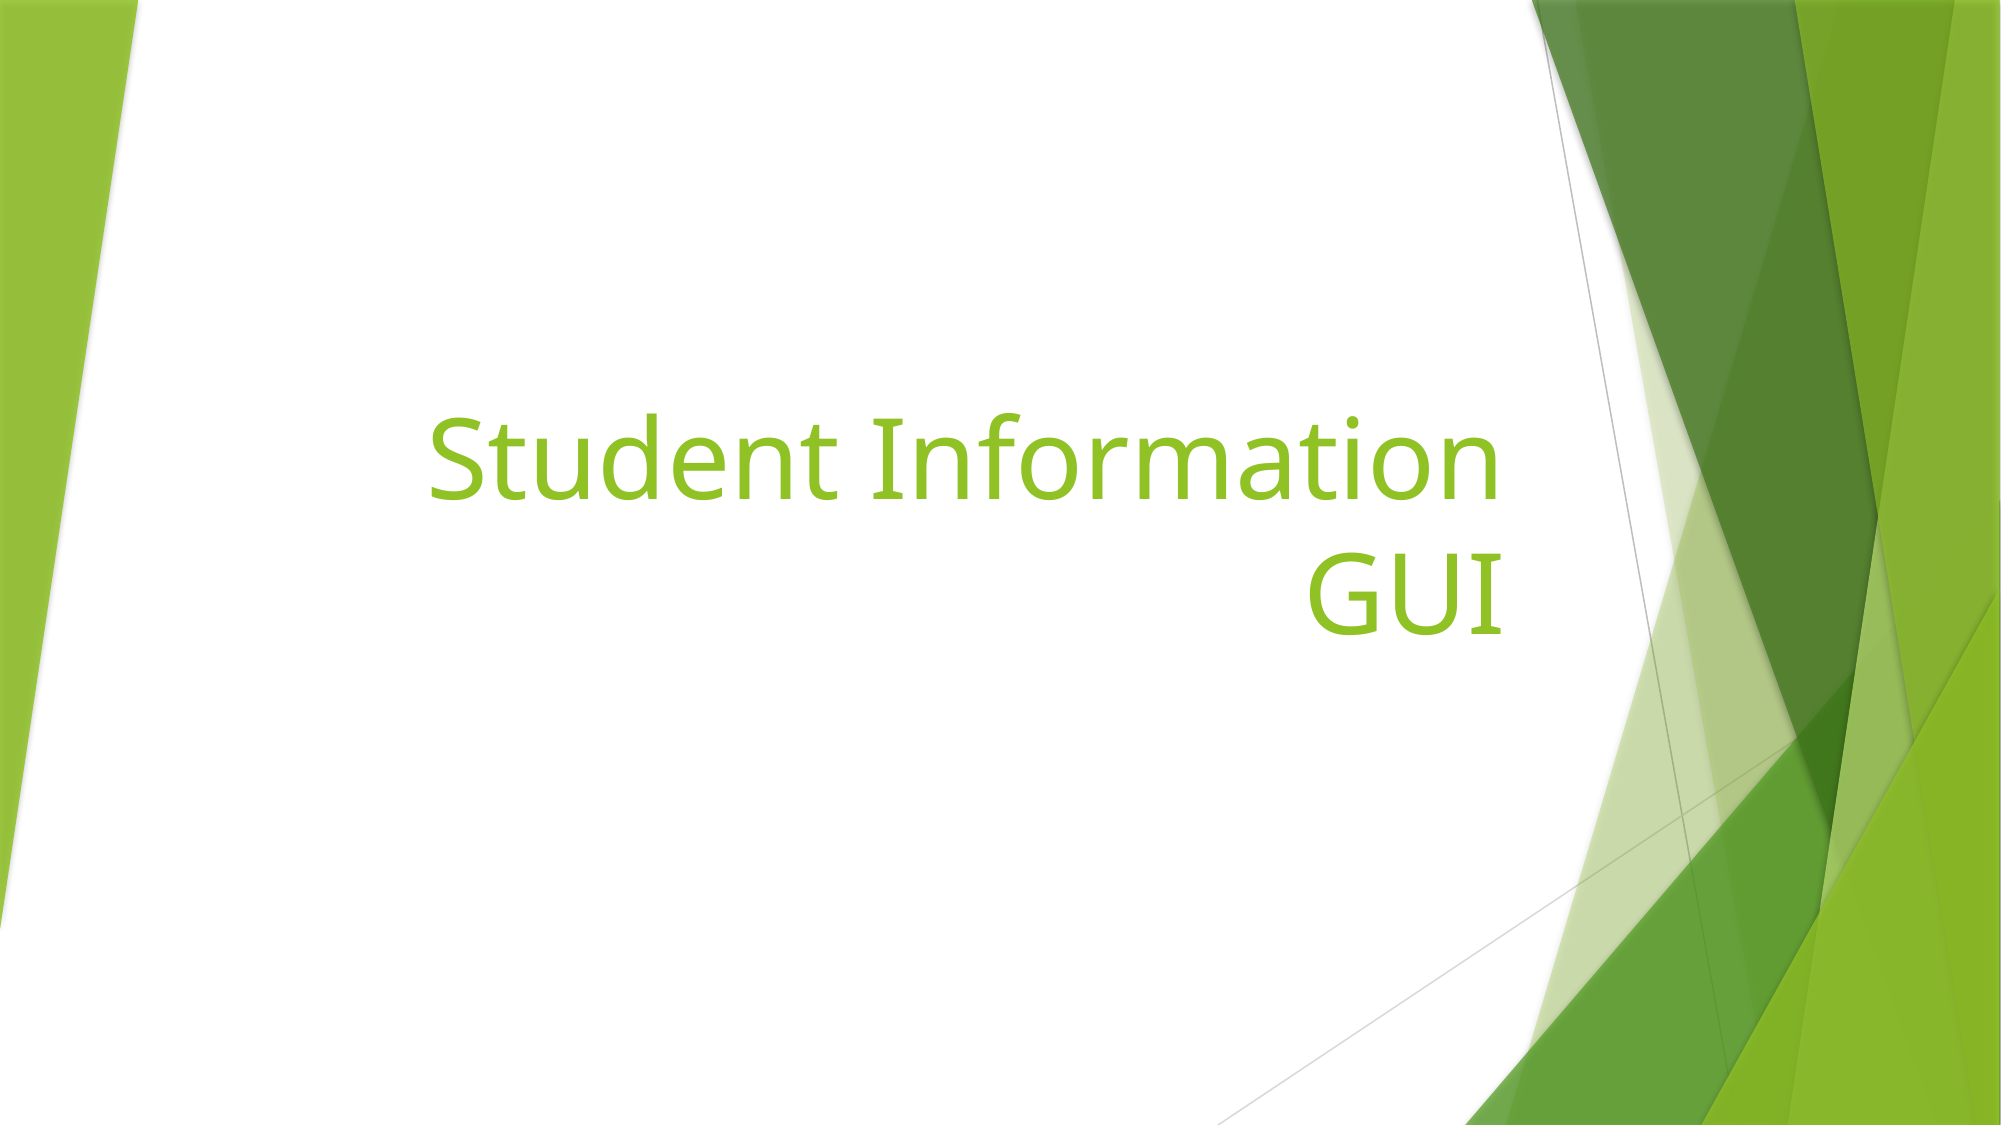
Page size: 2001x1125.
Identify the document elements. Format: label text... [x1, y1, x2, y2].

title Student Information GUI [247, 394, 1522, 665]
